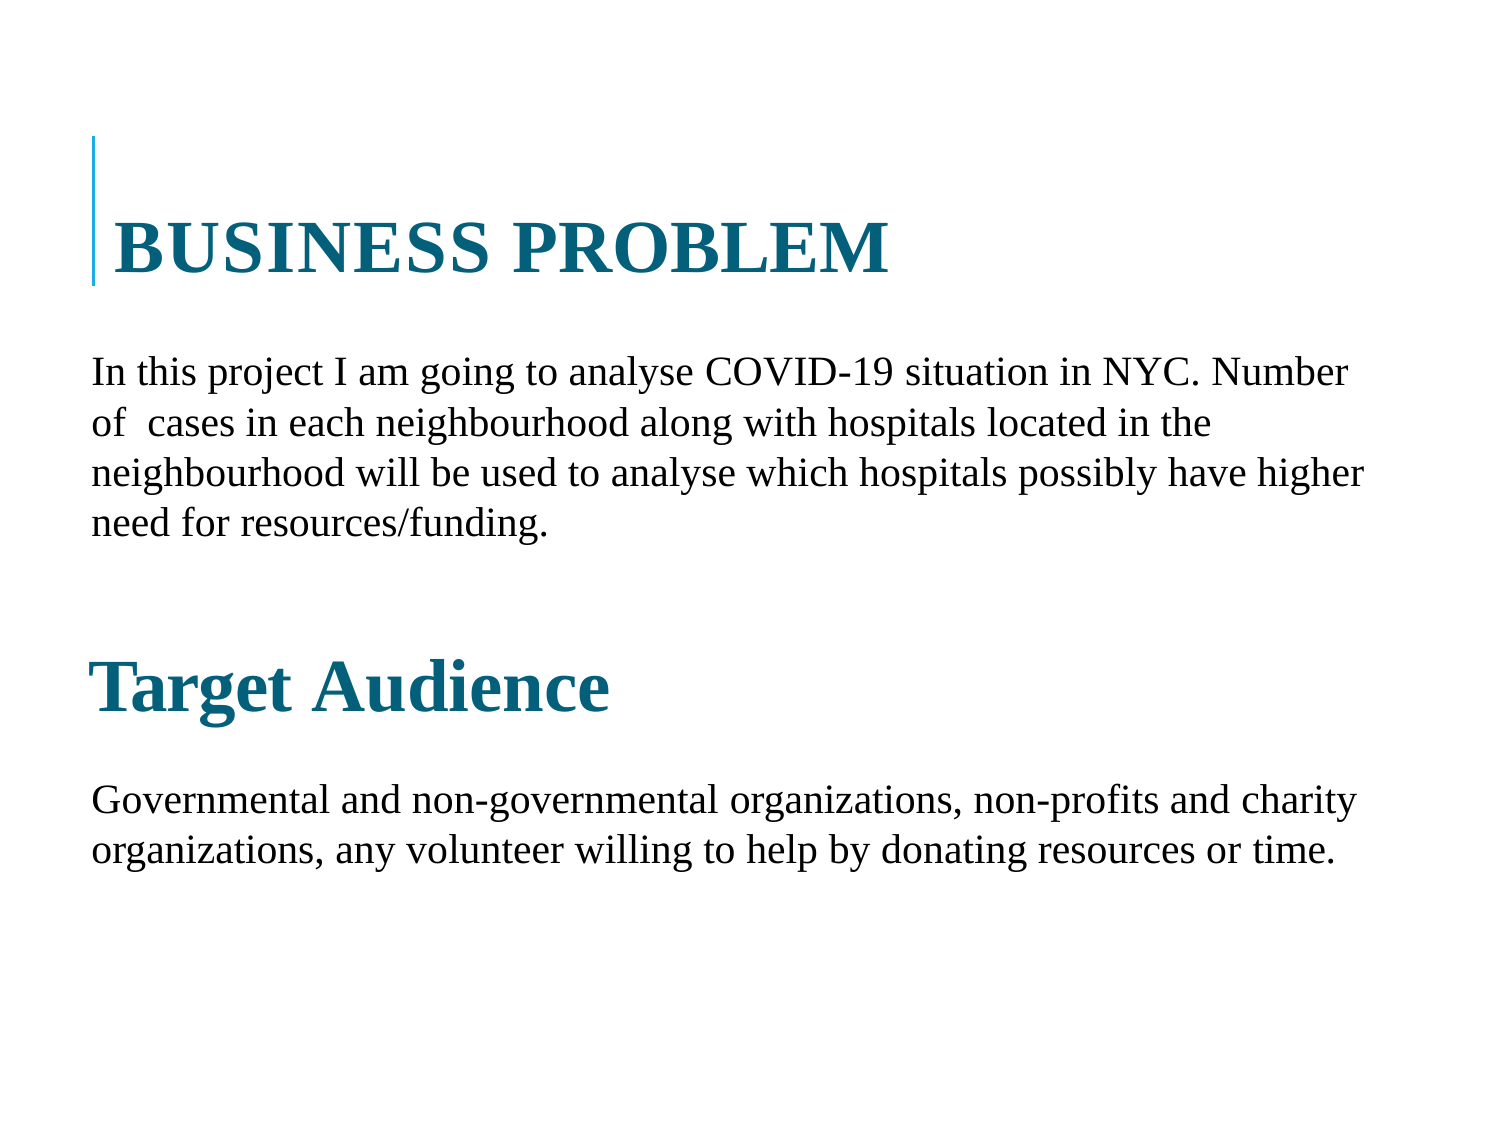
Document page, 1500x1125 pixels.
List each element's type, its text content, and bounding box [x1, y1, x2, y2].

text_box In this project I am going to analyse COVID-19 situation in NYC. Number of cases in each neighbourhood along with hospitals located in the neighbourhood will be used to analyse which hospitals possibly have higher need for resources/funding. Target Audience Governmental and non-governmental organizations, non-profits and charity organizations, any volunteer willing to help by donating resources or time. [86, 342, 1390, 872]
title Business Problem [112, 146, 1063, 337]
